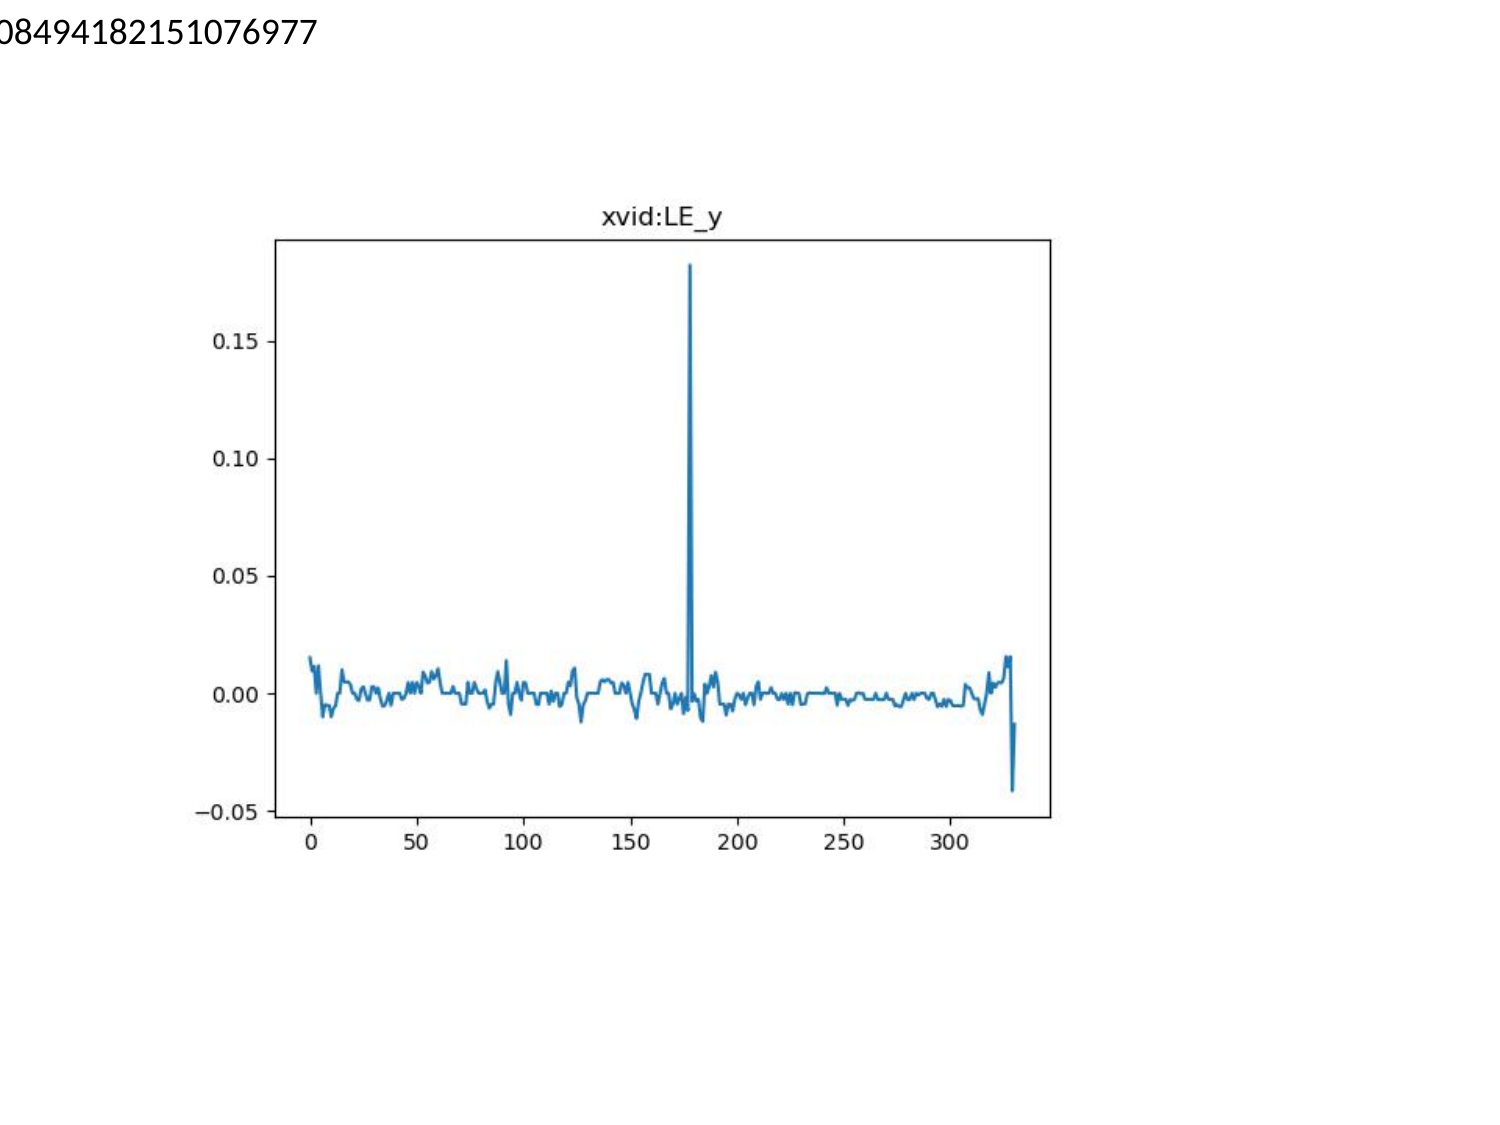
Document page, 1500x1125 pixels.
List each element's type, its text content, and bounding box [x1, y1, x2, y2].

picture [149, 149, 1151, 901]
text_box RMSE xvid-LE_y : 0.008494182151076977 [0, 0, 333, 60]
